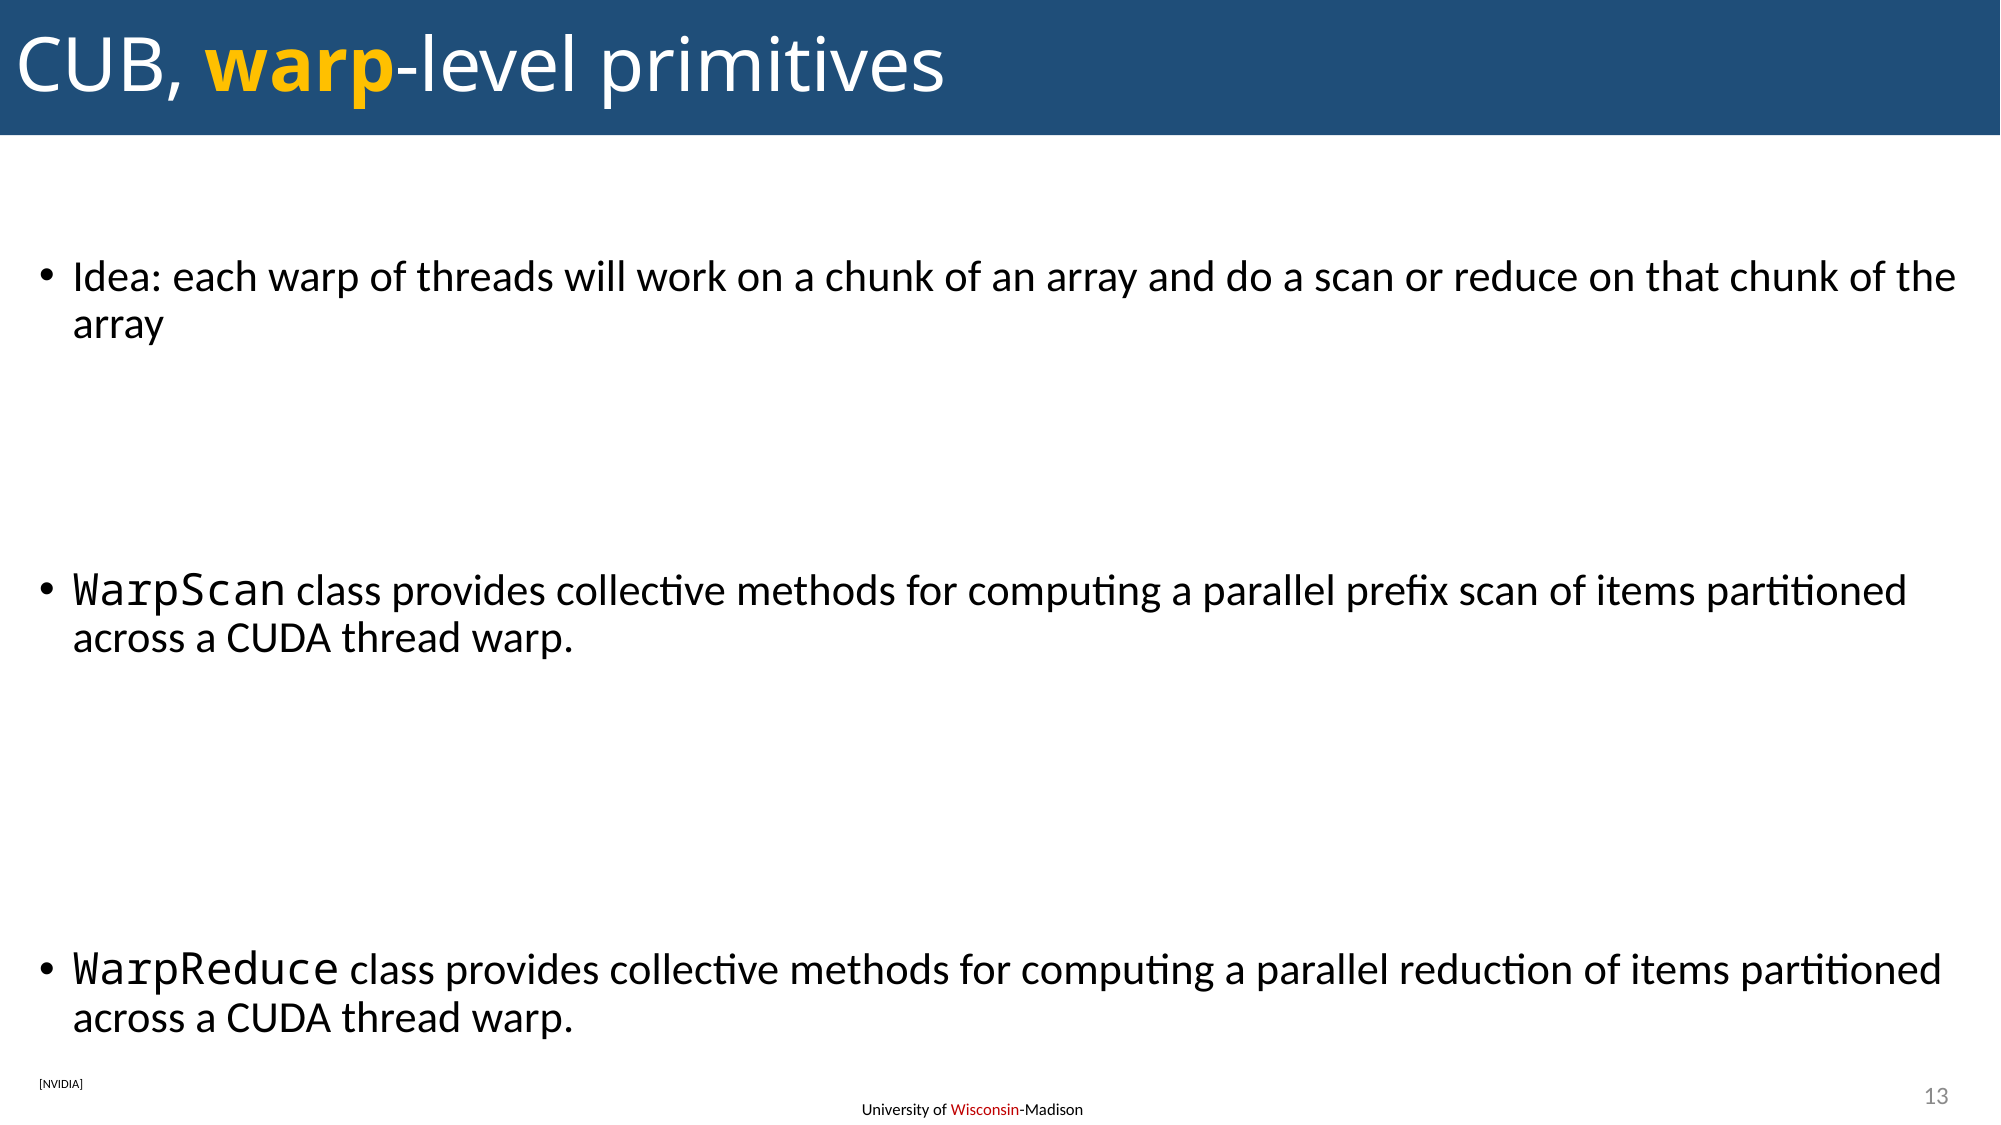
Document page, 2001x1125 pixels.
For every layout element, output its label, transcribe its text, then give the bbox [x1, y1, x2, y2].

slide_number 13 [1850, 1072, 1965, 1117]
title CUB, warp-level primitives [0, 0, 2000, 136]
list Idea: each warp of threads will work on a chunk of an array and do a scan or reduce on that chunk of the array WarpScan class provides collective methods for computing a parallel prefix scan of items partitioned across a CUDA thread warp. WarpReduce class provides collective methods for computing a parallel reduction of items partitioned across a CUDA thread warp. [24, 245, 1987, 1055]
